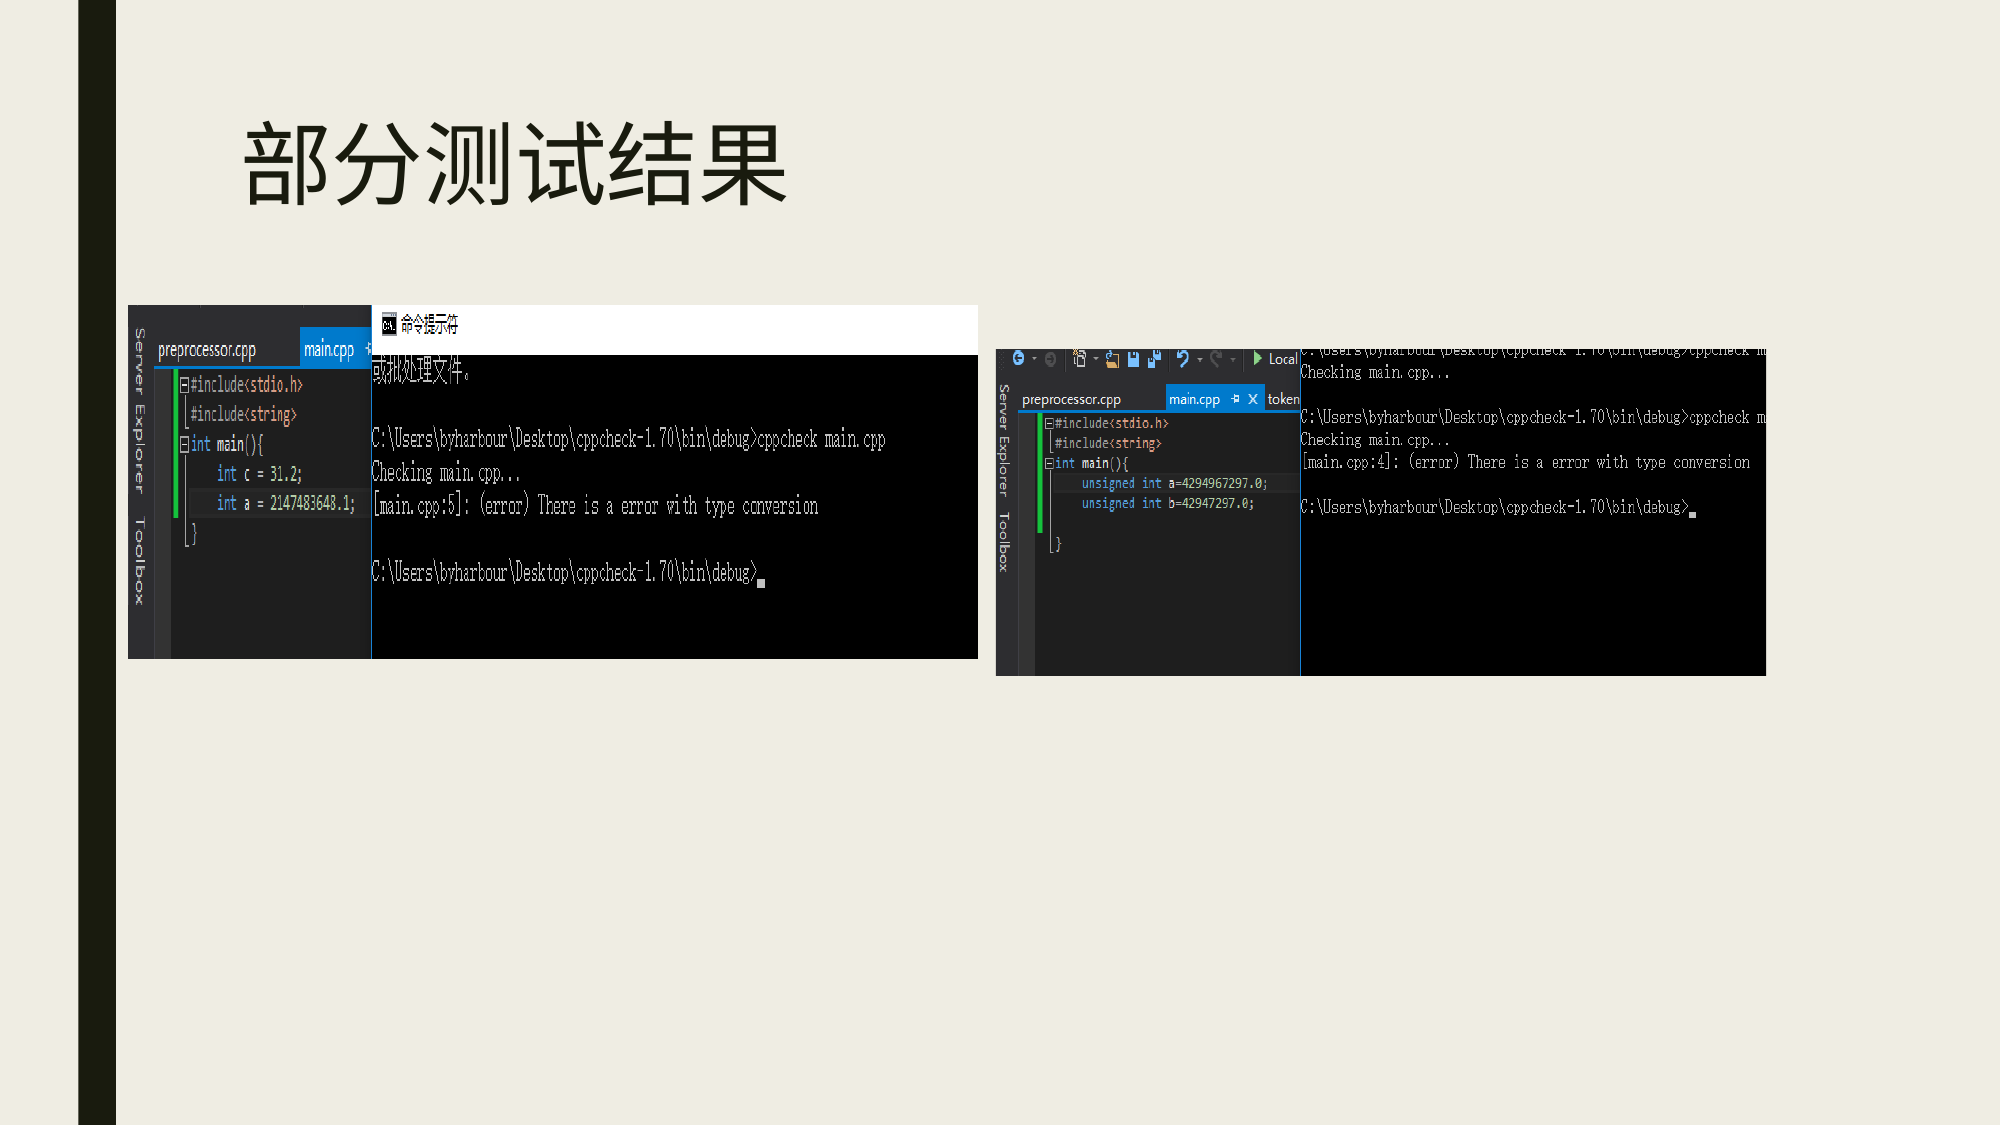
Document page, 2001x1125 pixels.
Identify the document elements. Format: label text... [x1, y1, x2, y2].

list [127, 305, 978, 659]
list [995, 349, 1767, 676]
title 部分测试结果 [225, 112, 1800, 357]
